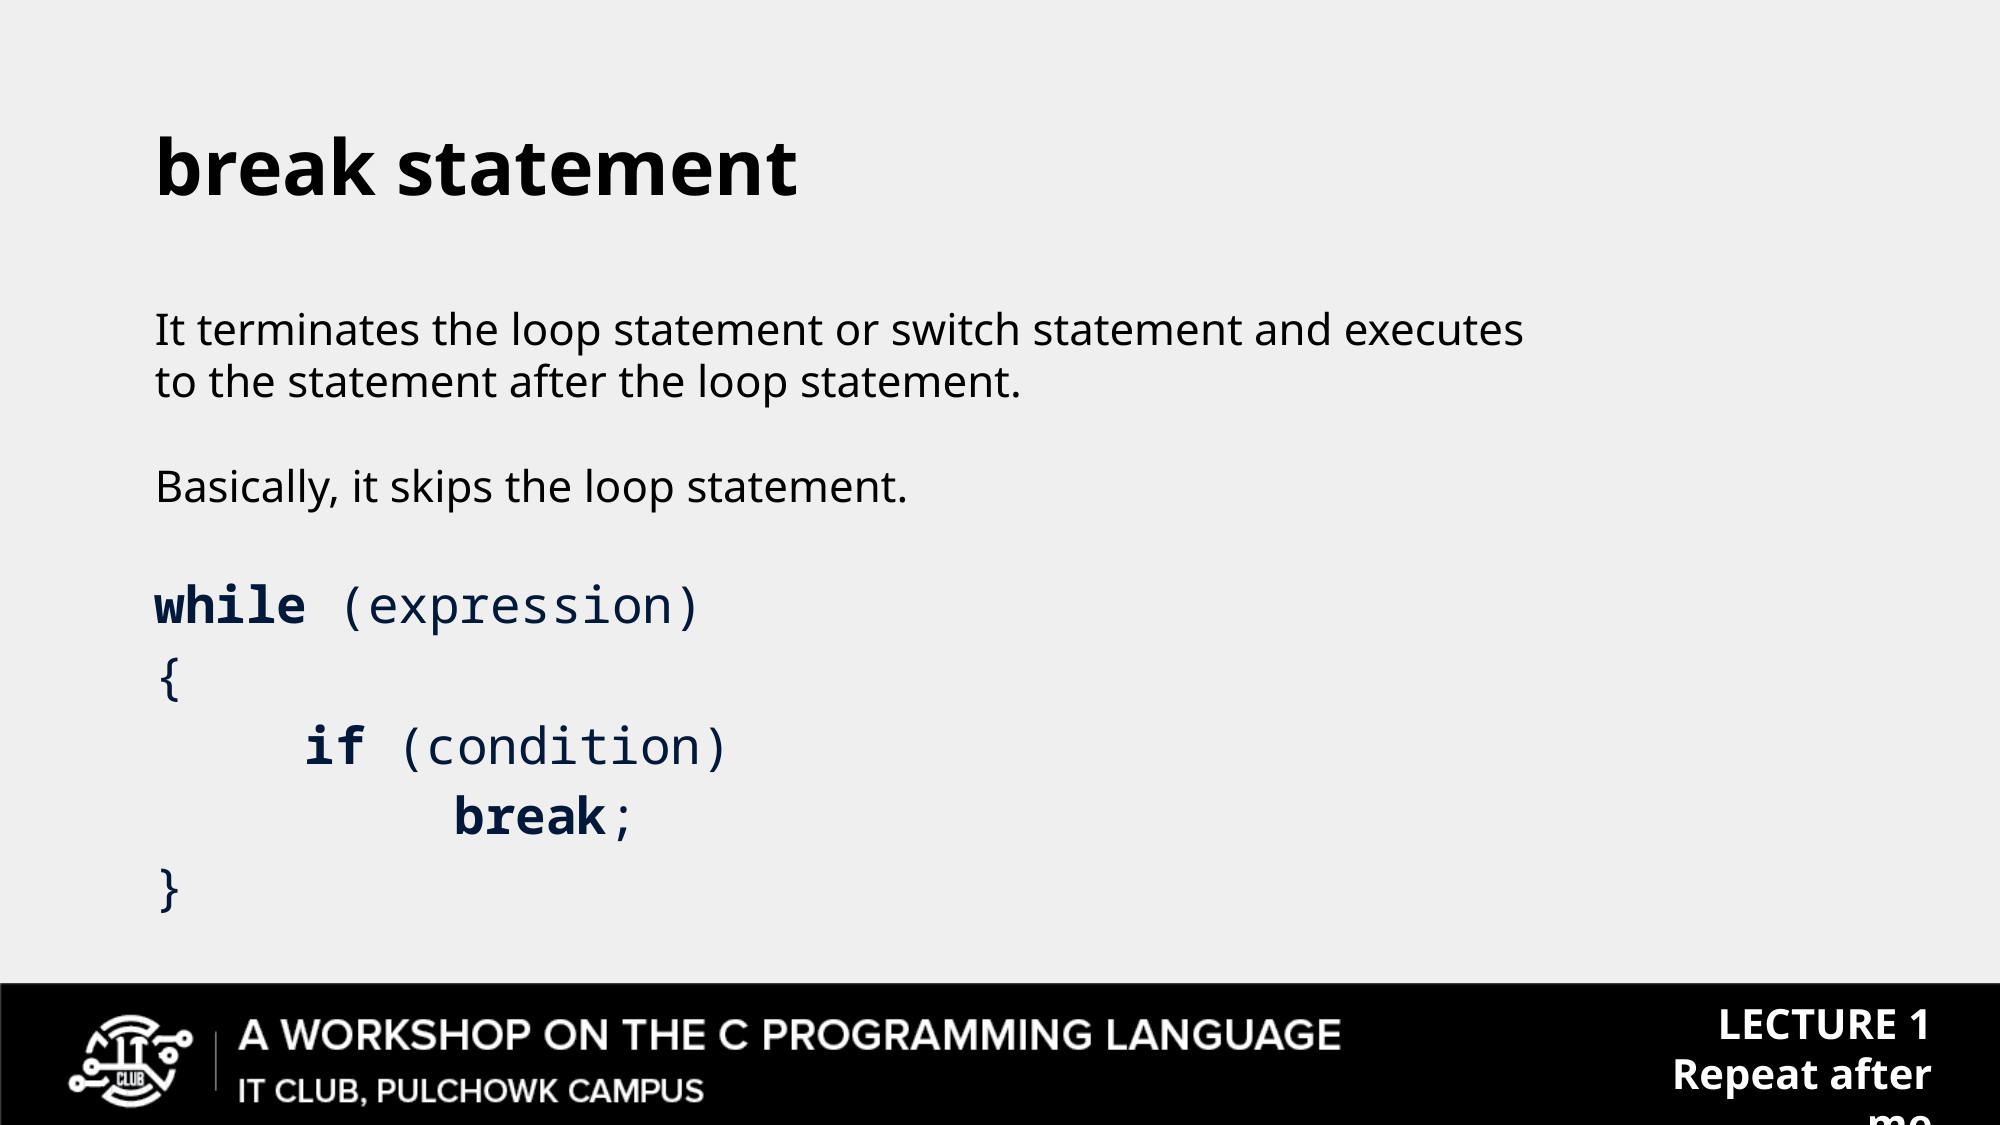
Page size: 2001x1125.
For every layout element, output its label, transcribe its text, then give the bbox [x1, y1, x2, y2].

text_box break statement [139, 103, 1129, 226]
text_box It terminates the loop statement or switch statement and executes to the statement after the loop statement. Basically, it skips the loop statement. while (expression) { if (condition) break; } [139, 286, 1595, 981]
picture [0, 983, 2000, 1125]
